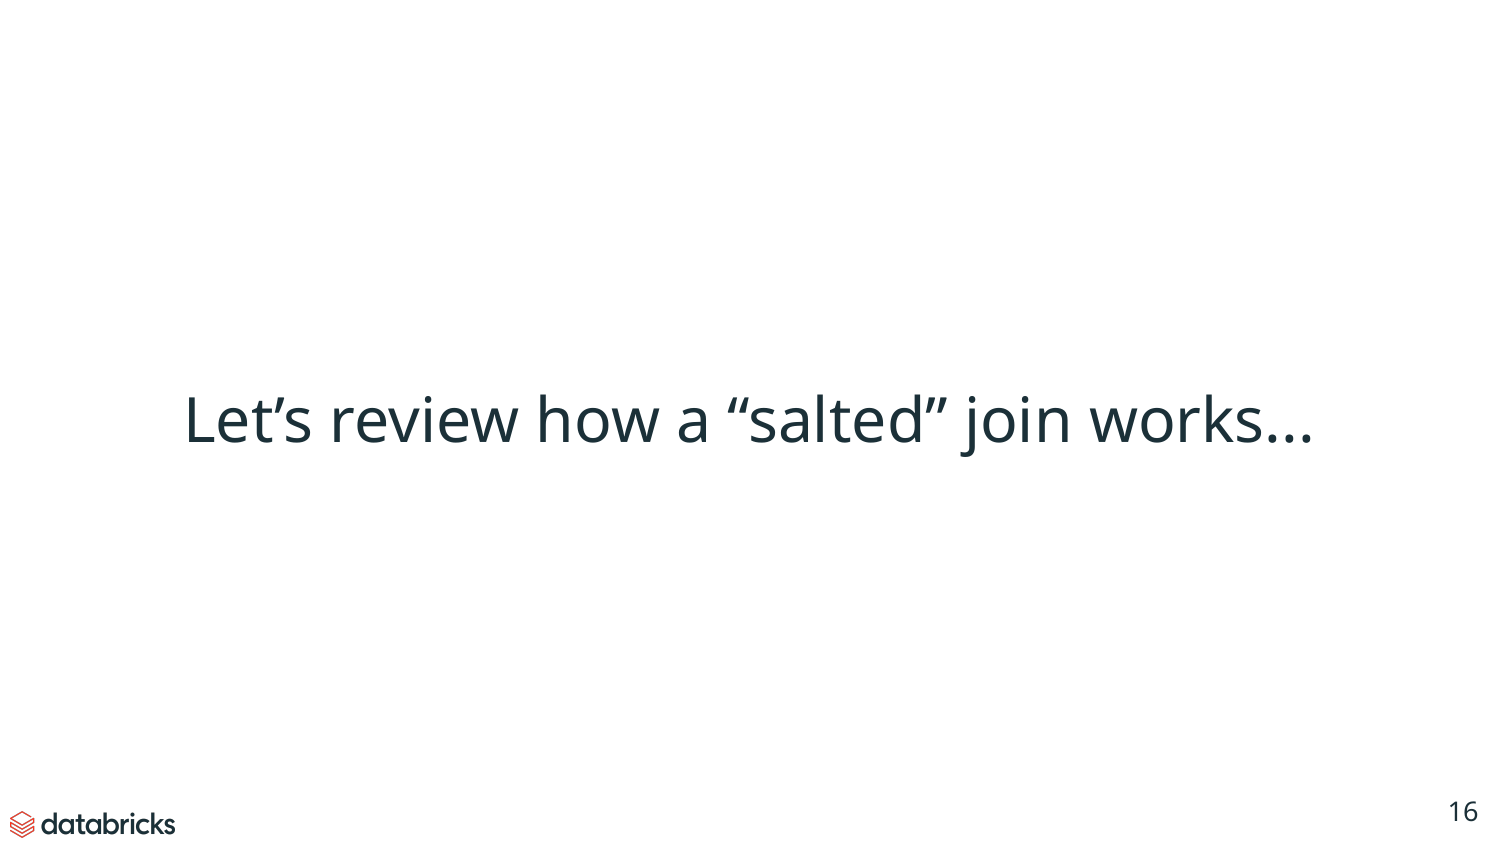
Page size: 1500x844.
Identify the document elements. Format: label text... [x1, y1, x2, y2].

picture [10, 811, 175, 838]
list Let’s review how a “salted” join works... [0, 382, 1500, 461]
slide_number ‹#› [1403, 779, 1494, 844]
